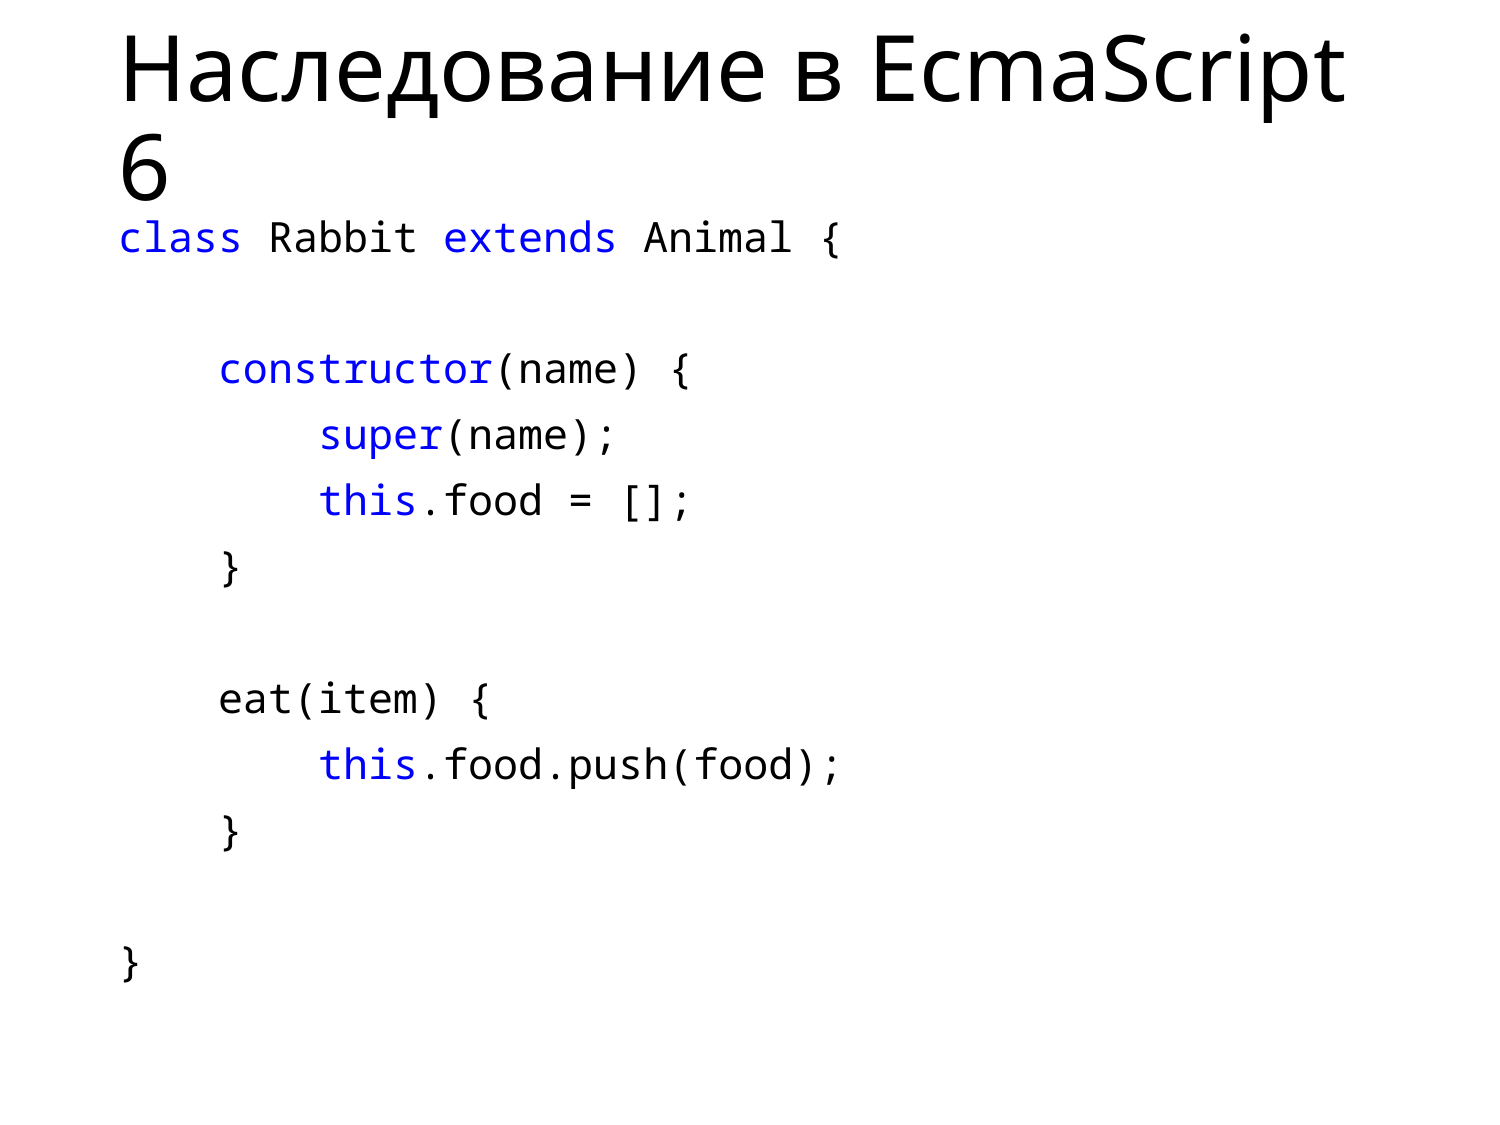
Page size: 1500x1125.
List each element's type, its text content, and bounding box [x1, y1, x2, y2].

title Наследование в EcmaScript 6 [103, 59, 1397, 183]
list class Rabbit extends Animal { constructor(name) { super(name); this.food = []; } eat(item) { this.food.push(food); } } [103, 208, 1397, 1014]
